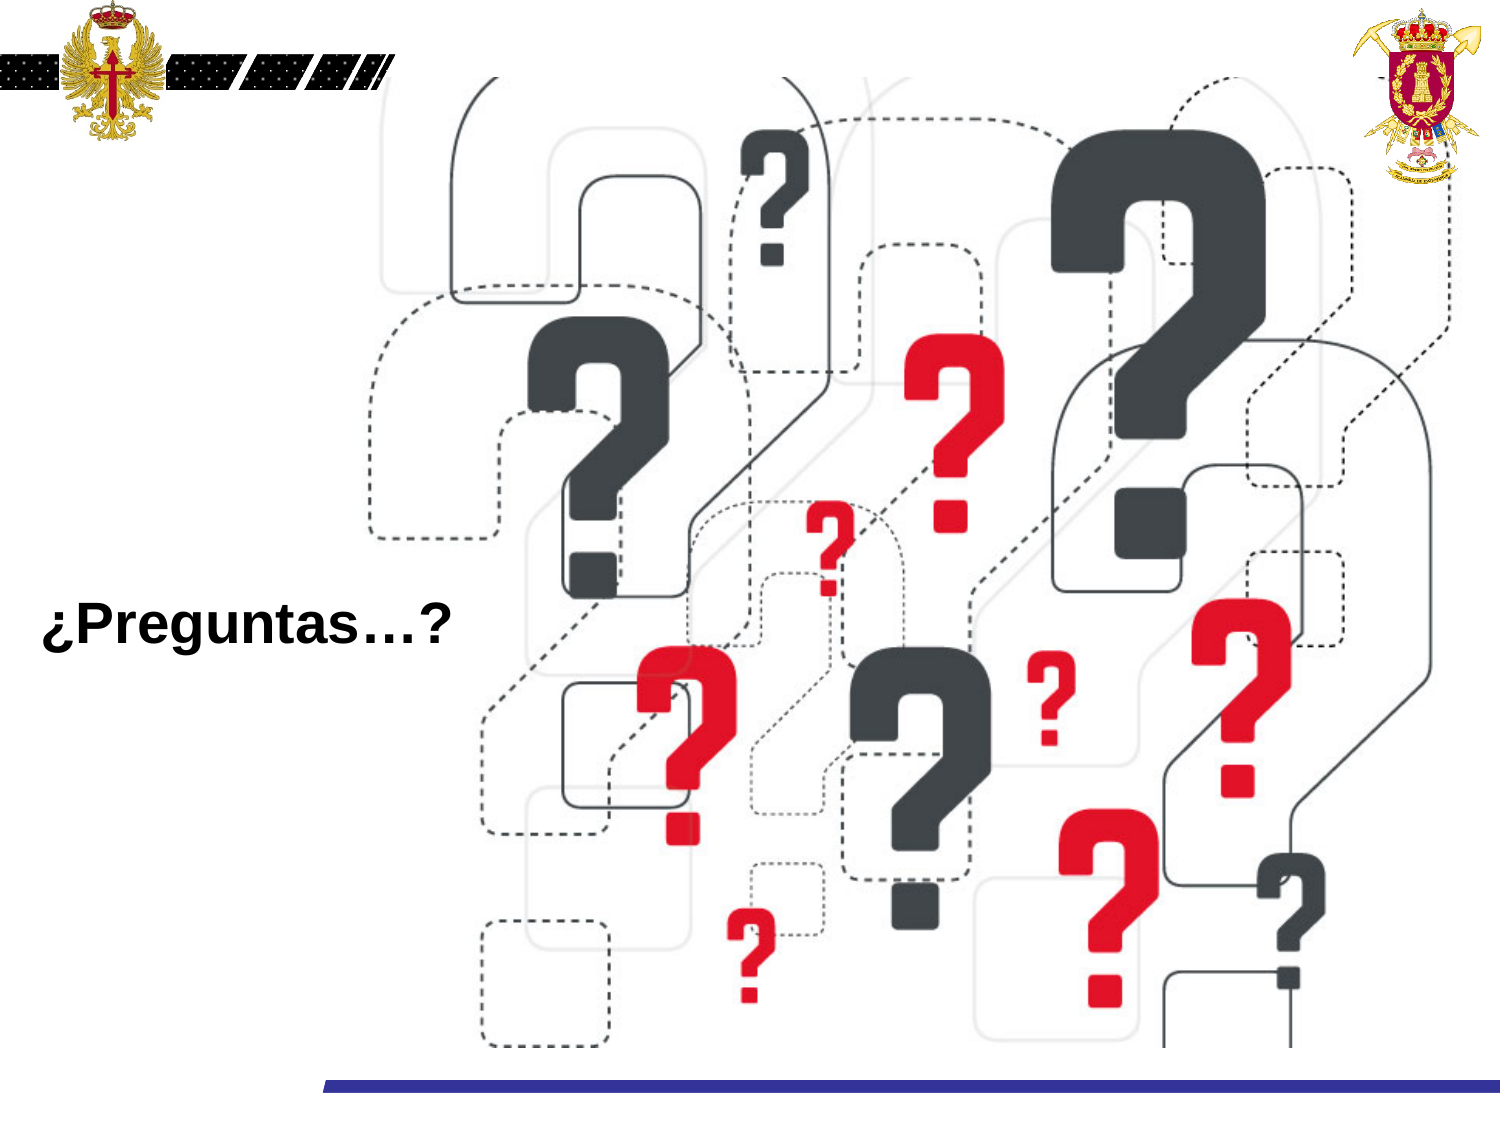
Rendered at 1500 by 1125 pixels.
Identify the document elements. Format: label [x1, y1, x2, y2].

text_box [171, 54, 396, 91]
picture [0, 0, 1487, 1048]
text_box [322, 1080, 1500, 1093]
text_box [0, 54, 53, 91]
